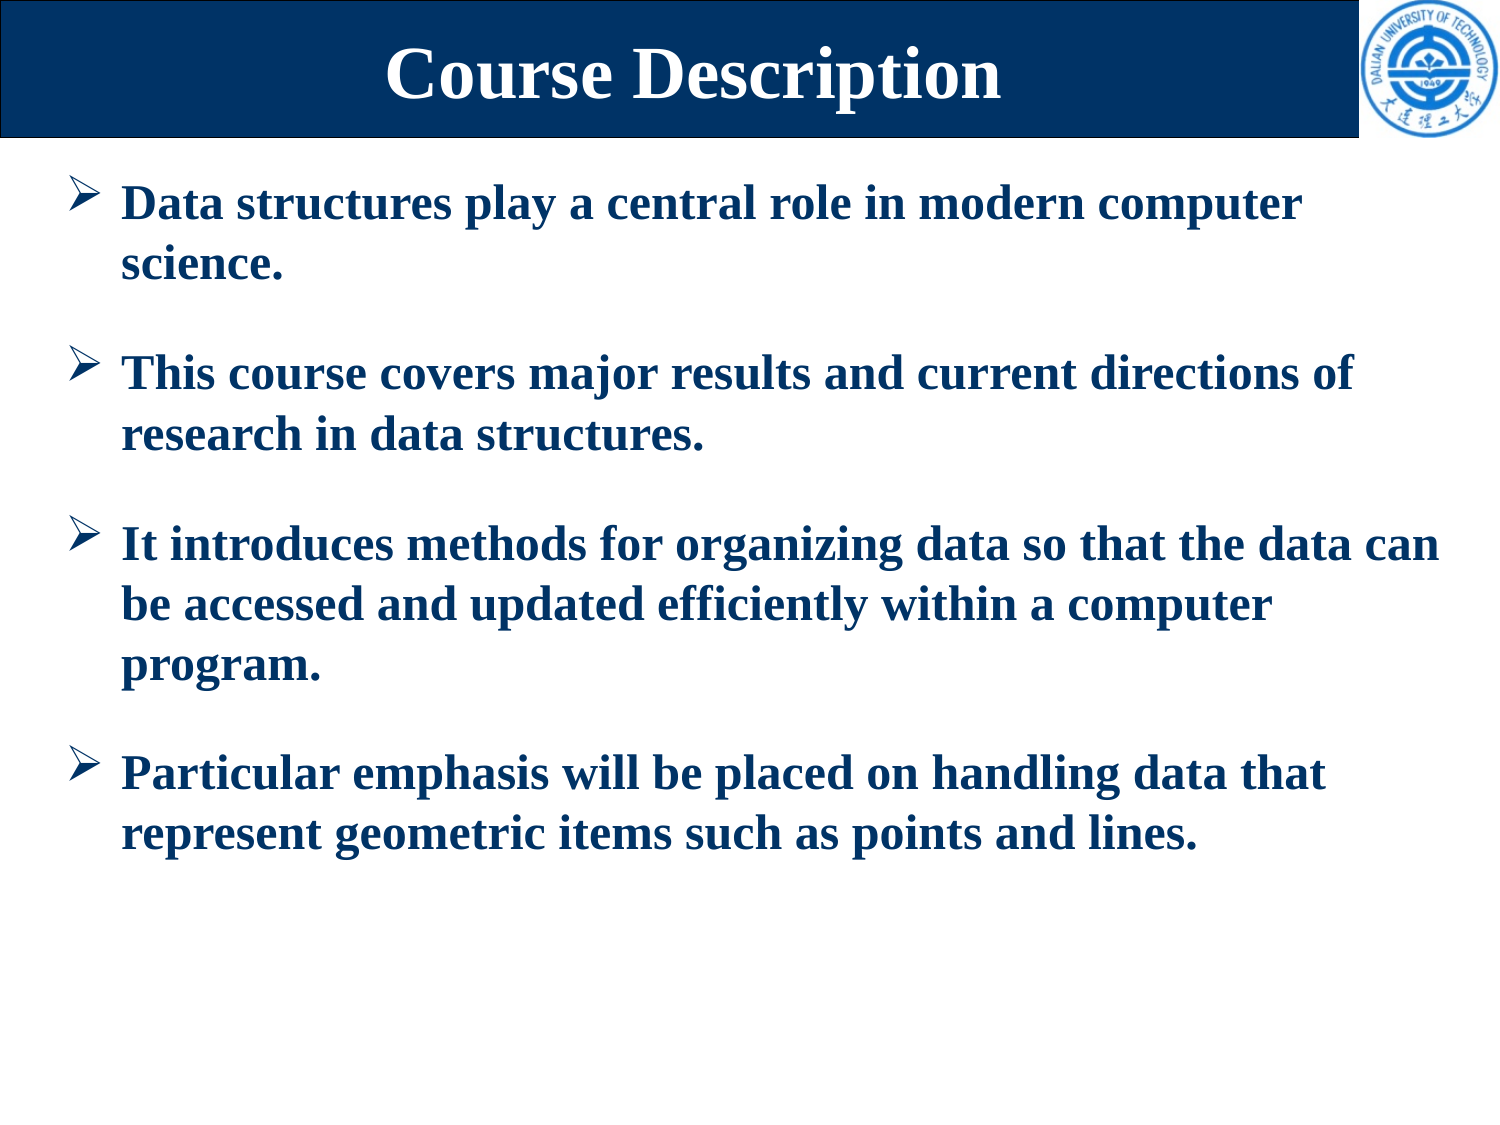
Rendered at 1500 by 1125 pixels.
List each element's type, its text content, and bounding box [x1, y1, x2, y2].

title Course Description [37, 12, 1350, 125]
picture [1359, 0, 1500, 138]
list Data structures play a central role in modern computer science. This course covers major results and current directions of research in data structures. It introduces methods for organizing data so that the data can be accessed and updated efficiently within a computer program. Particular emphasis will be placed on handling data that represent geometric items such as points and lines. [50, 162, 1463, 1088]
